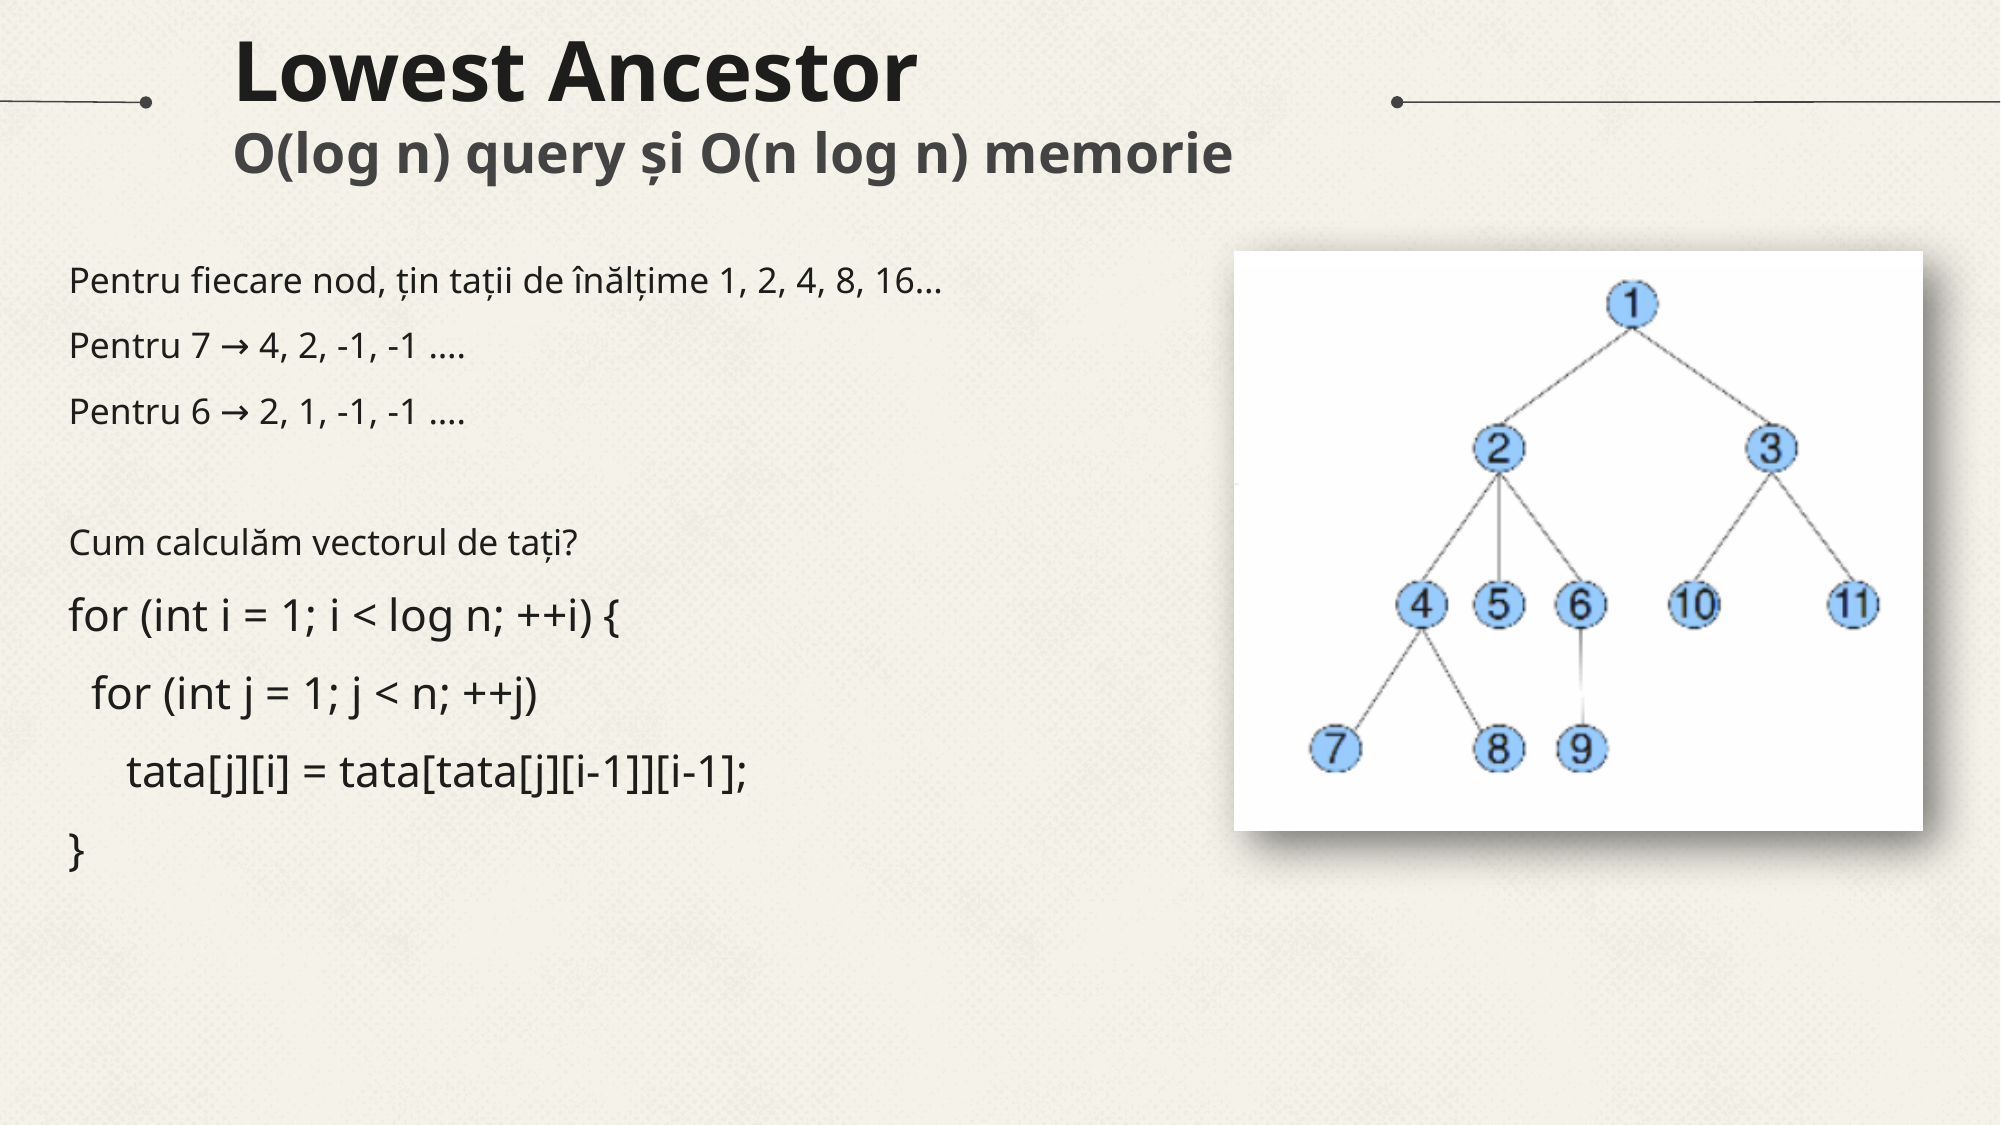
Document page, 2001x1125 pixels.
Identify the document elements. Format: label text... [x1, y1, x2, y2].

list Pentru fiecare nod, țin tații de înălțime 1, 2, 4, 8, 16… Pentru 7 → 4, 2, -1, -1 …. Pentru 6 → 2, 1, -1, -1 …. Cum calculăm vectorul de tați? for (int i = 1; i < log n; ++i) { for (int j = 1; j < n; ++j) tata[j][i] = tata[tata[j][i-1]][i-1]; } [48, 172, 1939, 1039]
title Lowest Ancestor O(log n) query și O(n log n) memorie [212, 8, 1560, 172]
picture [0, 0, 2001, 1125]
picture [1234, 251, 1923, 831]
